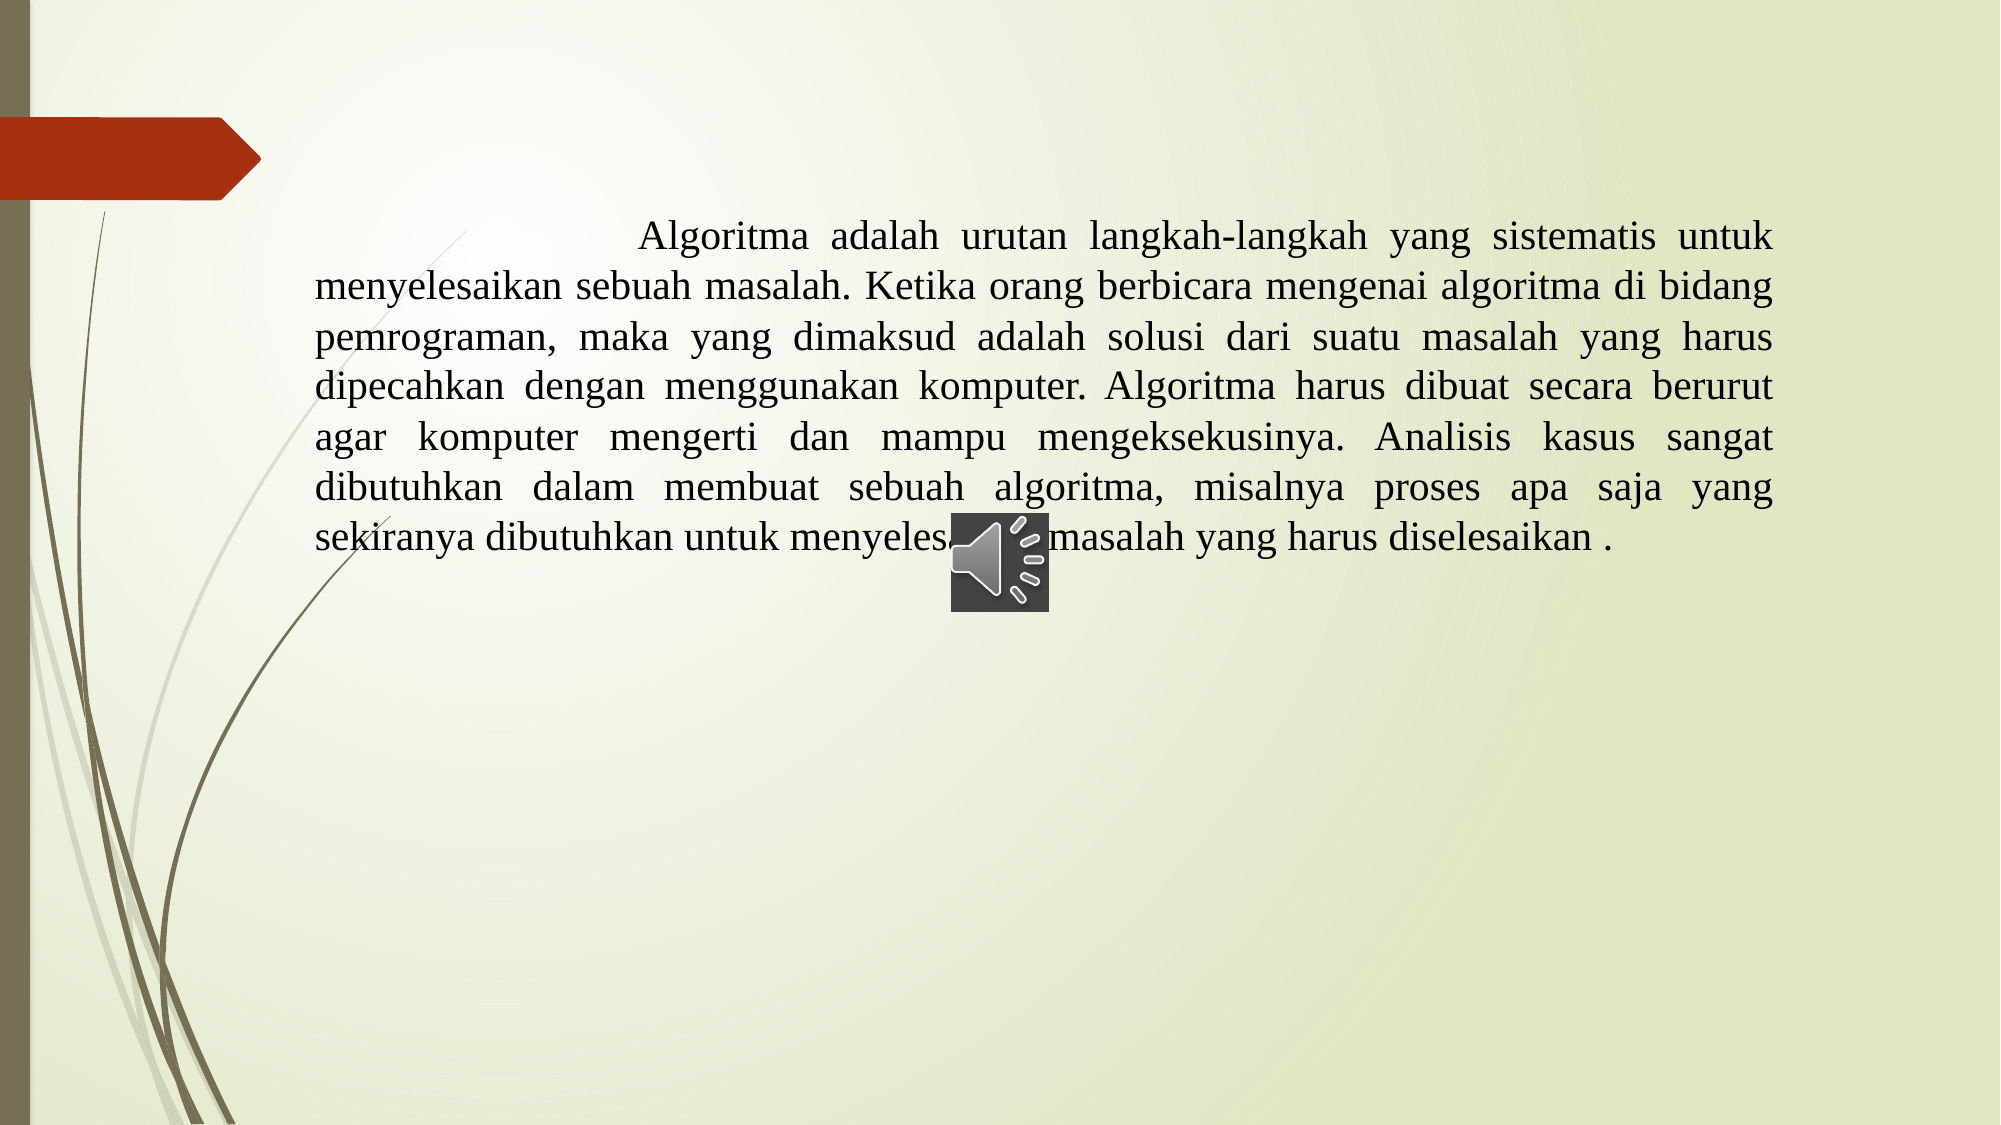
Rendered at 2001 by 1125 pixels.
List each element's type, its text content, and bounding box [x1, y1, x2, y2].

text_box Algoritma adalah urutan langkah-langkah yang sistematis untuk menyelesaikan sebuah masalah. Ketika orang berbicara mengenai algoritma di bidang pemrograman, maka yang dimaksud adalah solusi dari suatu masalah yang harus dipecahkan dengan menggunakan komputer. Algoritma harus dibuat secara berurut agar komputer mengerti dan mampu mengeksekusinya. Analisis kasus sangat dibutuhkan dalam membuat sebuah algoritma, misalnya proses apa saja yang sekiranya dibutuhkan untuk menyelesaikan masalah yang harus diselesaikan . [300, 200, 1790, 566]
picture [949, 512, 1051, 613]
